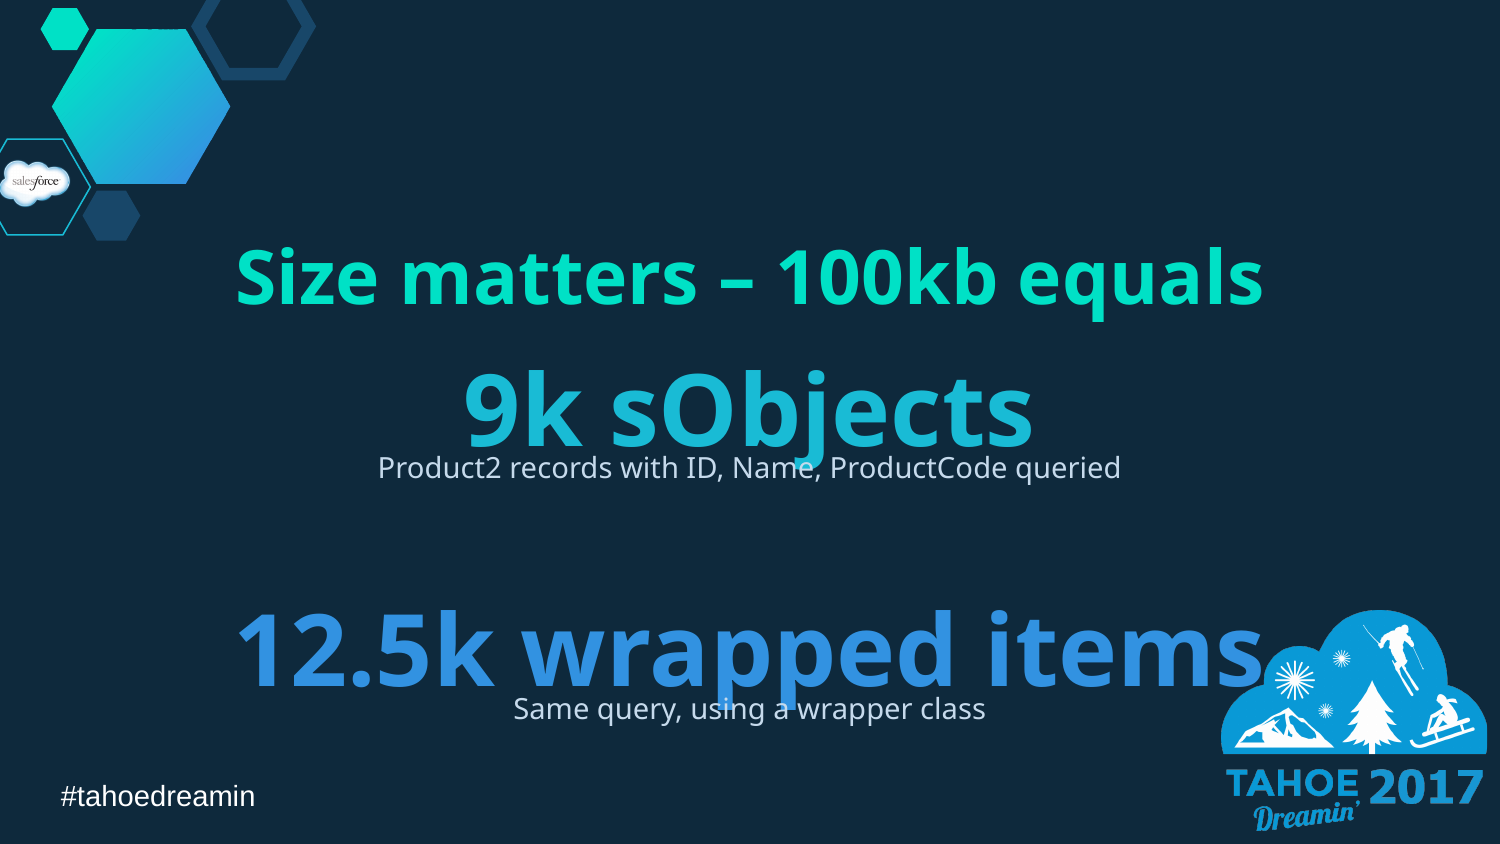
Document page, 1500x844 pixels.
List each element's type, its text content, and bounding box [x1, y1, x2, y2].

picture [1411, 695, 1474, 747]
title Size matters – 100kb equals [112, 187, 1388, 334]
picture [1221, 751, 1488, 831]
title 12.5k wrapped items [112, 575, 1388, 675]
picture [0, 156, 77, 212]
subtitle Same query, using a wrapper class [112, 675, 1388, 752]
picture [1394, 610, 1488, 724]
title 9k sObjects [112, 334, 1388, 434]
subtitle Product2 records with ID, Name, ProductCode queried [112, 434, 1388, 511]
picture [1388, 625, 1413, 674]
picture [1388, 728, 1400, 742]
picture [1263, 809, 1268, 827]
picture [1404, 682, 1413, 695]
picture [1411, 680, 1418, 690]
